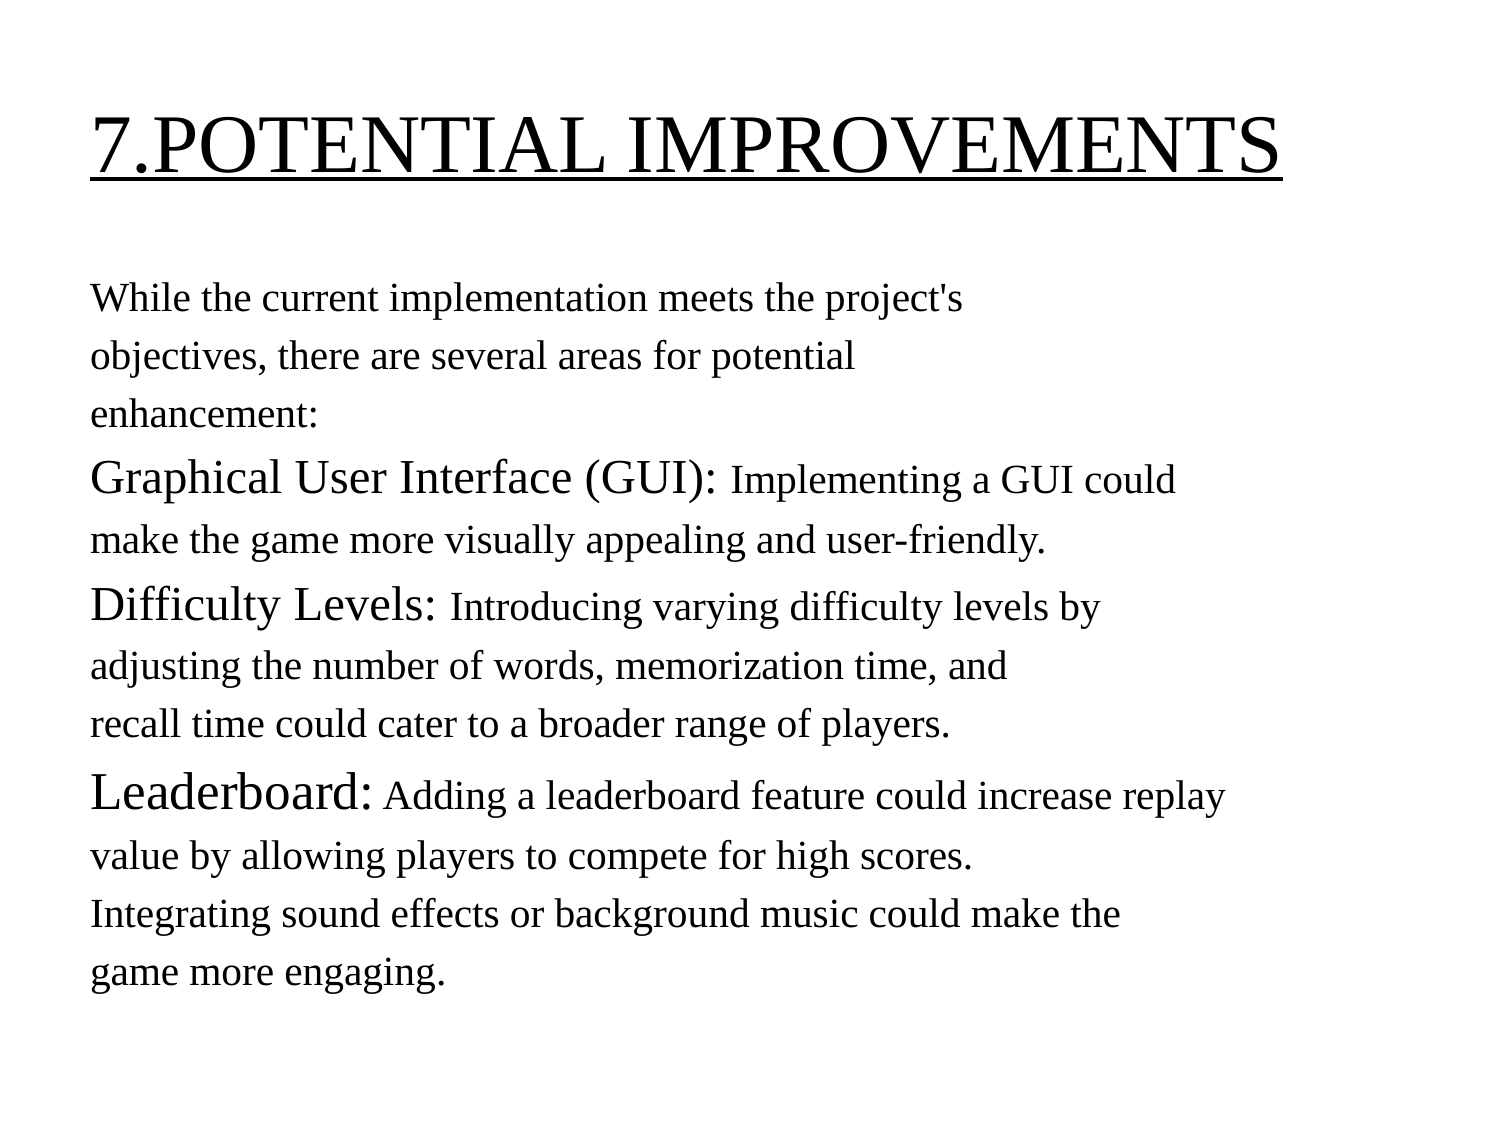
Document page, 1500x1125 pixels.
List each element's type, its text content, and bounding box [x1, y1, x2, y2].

list While the current implementation meets the project's objectives, there are several areas for potential enhancement: Graphical User Interface (GUI): Implementing a GUI could make the game more visually appealing and user-friendly. Difficulty Levels: Introducing varying difficulty levels by adjusting the number of words, memorization time, and recall time could cater to a broader range of players. Leaderboard: Adding a leaderboard feature could increase replay value by allowing players to compete for high scores. Integrating sound effects or background music could make the game more engaging. [75, 262, 1425, 1005]
title 7.POTENTIAL IMPROVEMENTS [75, 45, 1425, 233]
